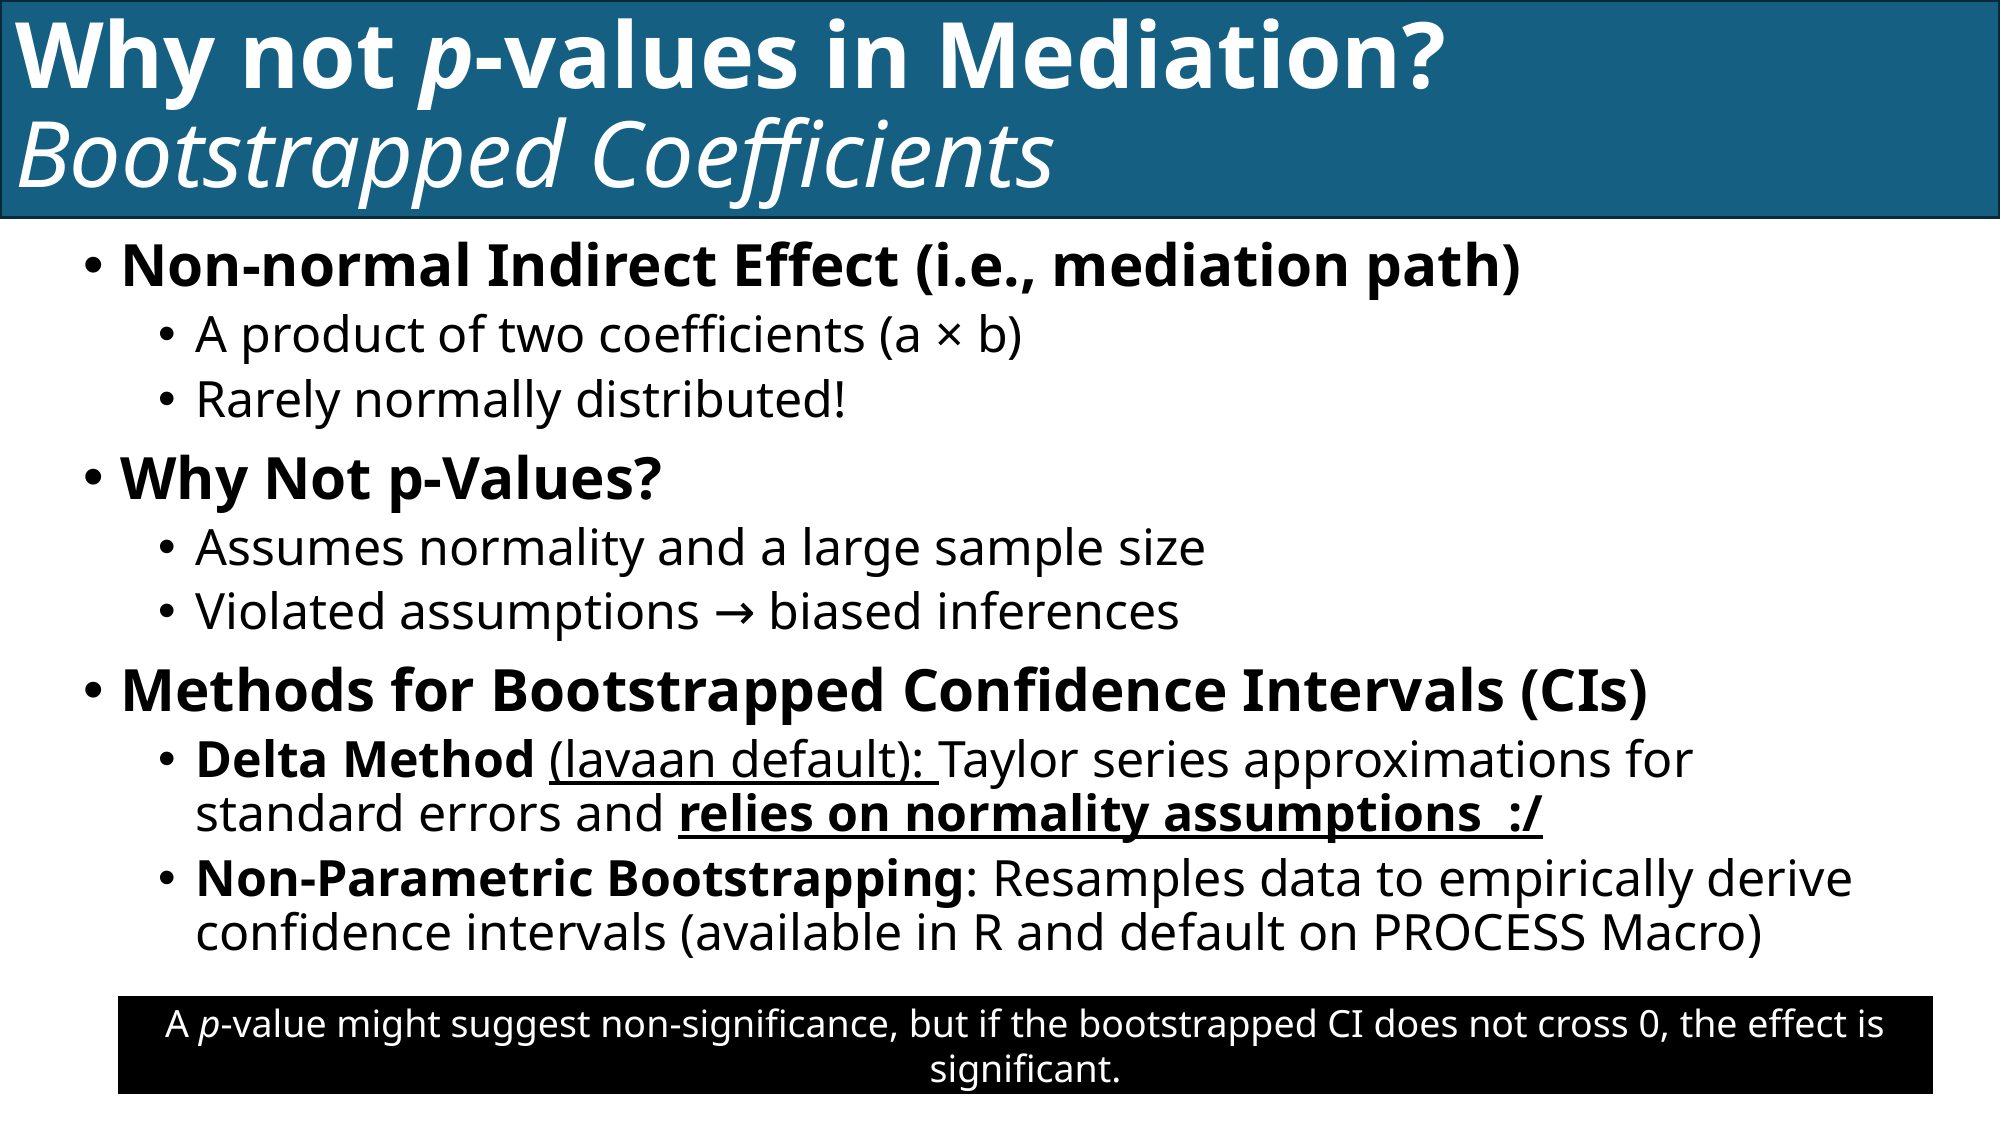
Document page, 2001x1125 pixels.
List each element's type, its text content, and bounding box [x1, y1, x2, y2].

list Non-normal Indirect Effect (i.e., mediation path) A product of two coefficients (a × b) Rarely normally distributed! Why Not p-Values? Assumes normality and a large sample size Violated assumptions → biased inferences Methods for Bootstrapped Confidence Intervals (CIs) Delta Method (lavaan default): Taylor series approximations for standard errors and relies on normality assumptions :/ Non-Parametric Bootstrapping: Resamples data to empirically derive confidence intervals (available in R and default on PROCESS Macro) [68, 228, 1881, 1018]
title Why not p-values in Mediation? Bootstrapped Coefficients [0, 0, 1725, 218]
text_box A p-value might suggest non-significance, but if the bootstrapped CI does not cross 0, the effect is significant. [118, 996, 1933, 1094]
text_box [0, 0, 2000, 219]
